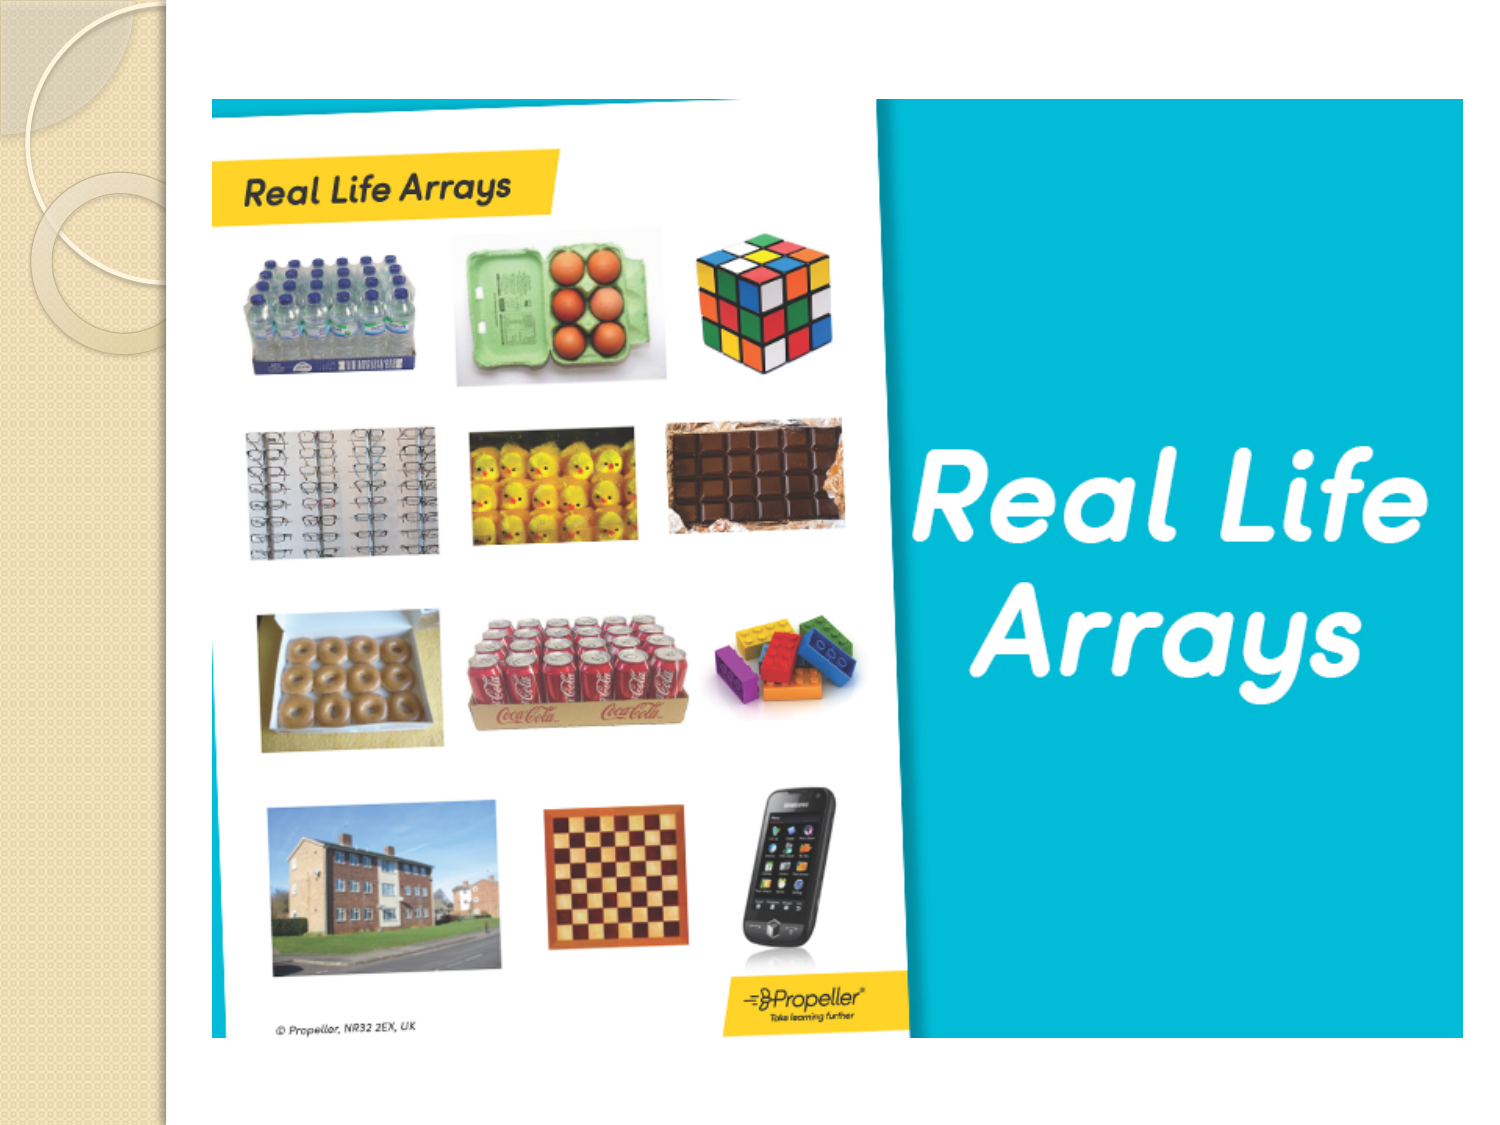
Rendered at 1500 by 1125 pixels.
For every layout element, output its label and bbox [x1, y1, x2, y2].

picture [212, 99, 1463, 1038]
